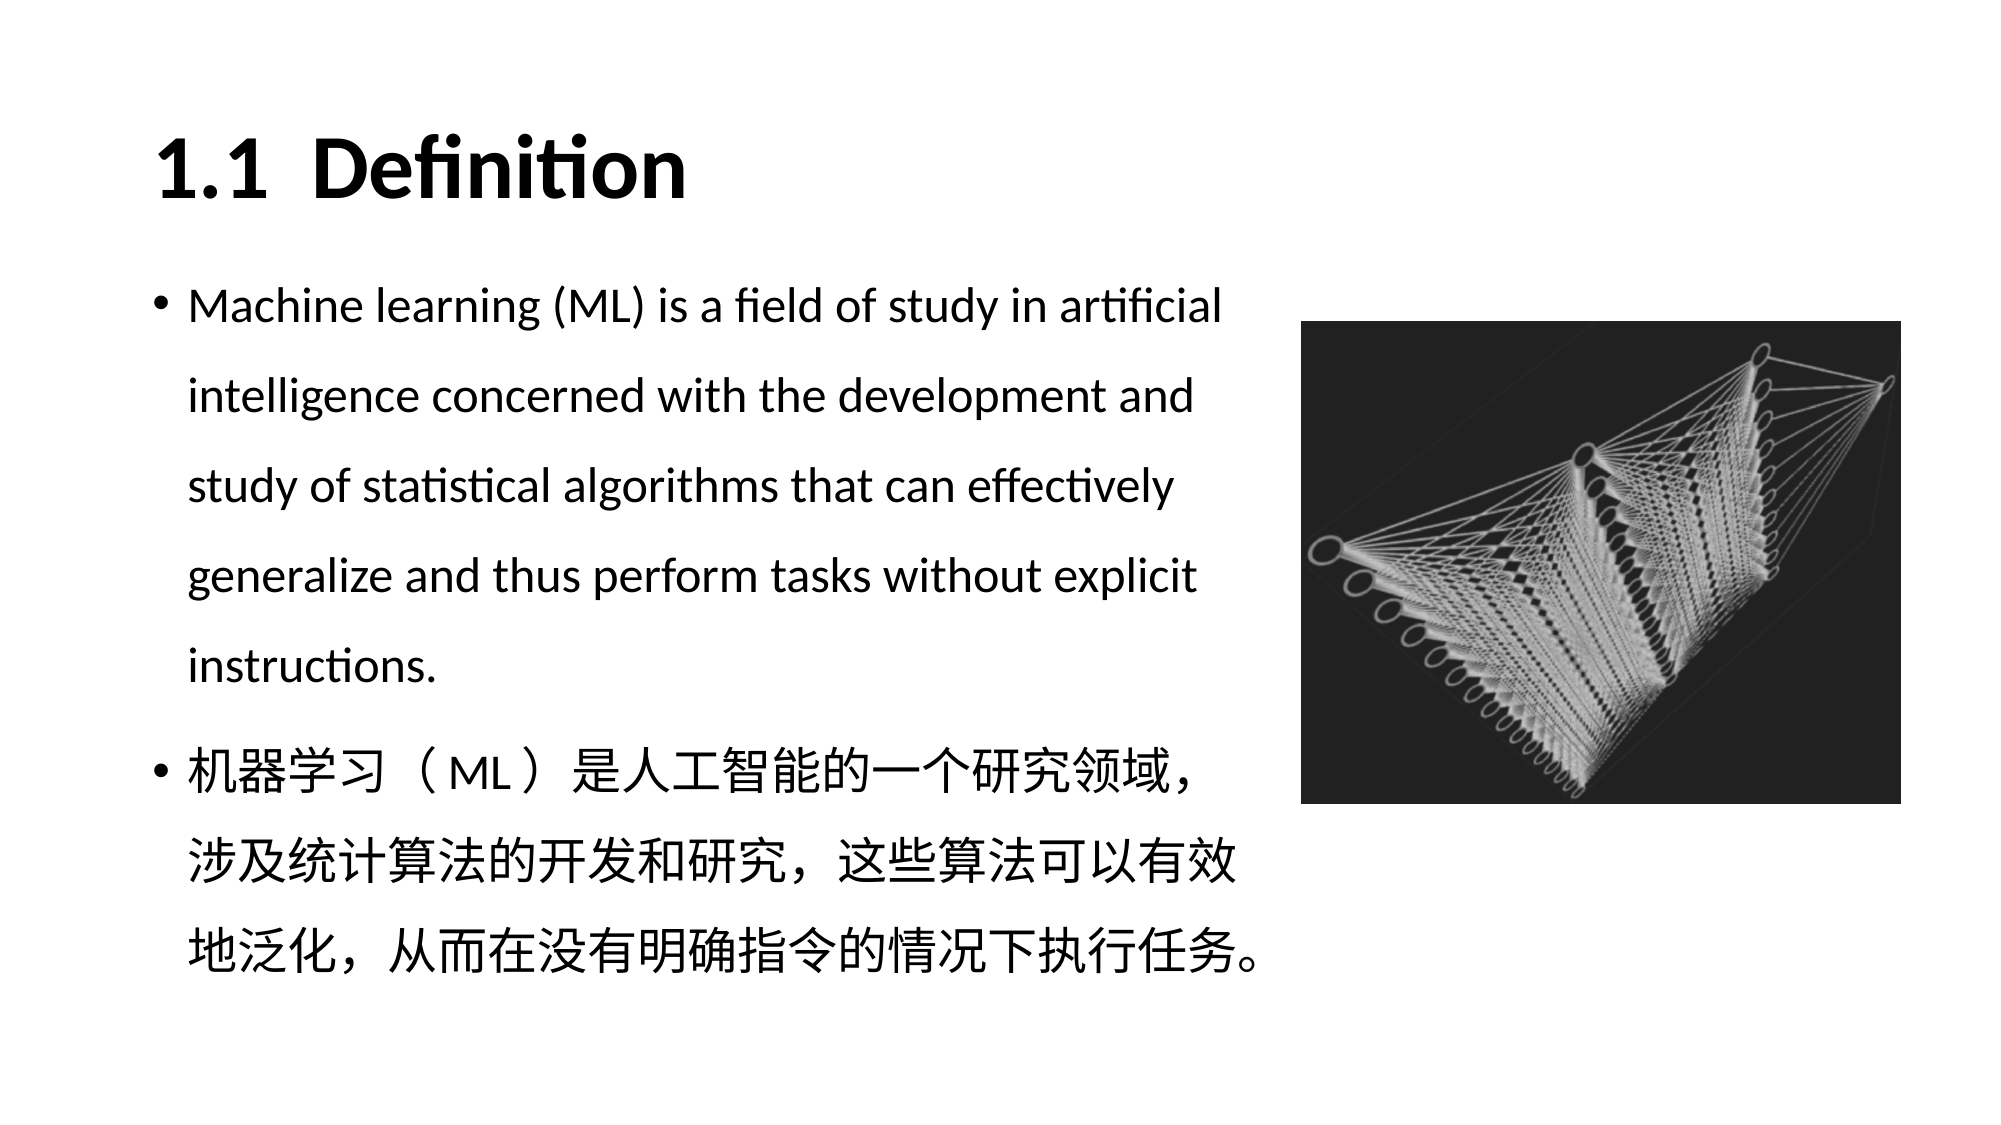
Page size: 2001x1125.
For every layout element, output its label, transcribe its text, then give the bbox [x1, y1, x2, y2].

list Machine learning (ML) is a field of study in artificial intelligence concerned with the development and study of statistical algorithms that can effectively generalize and thus perform tasks without explicit instructions. 机器学习（ML）是人工智能的一个研究领域，涉及统计算法的开发和研究，这些算法可以有效地泛化，从而在没有明确指令的情况下执行任务。 [137, 234, 1279, 1055]
picture [1301, 321, 1901, 804]
title 1.1 Definition [137, 59, 1863, 278]
